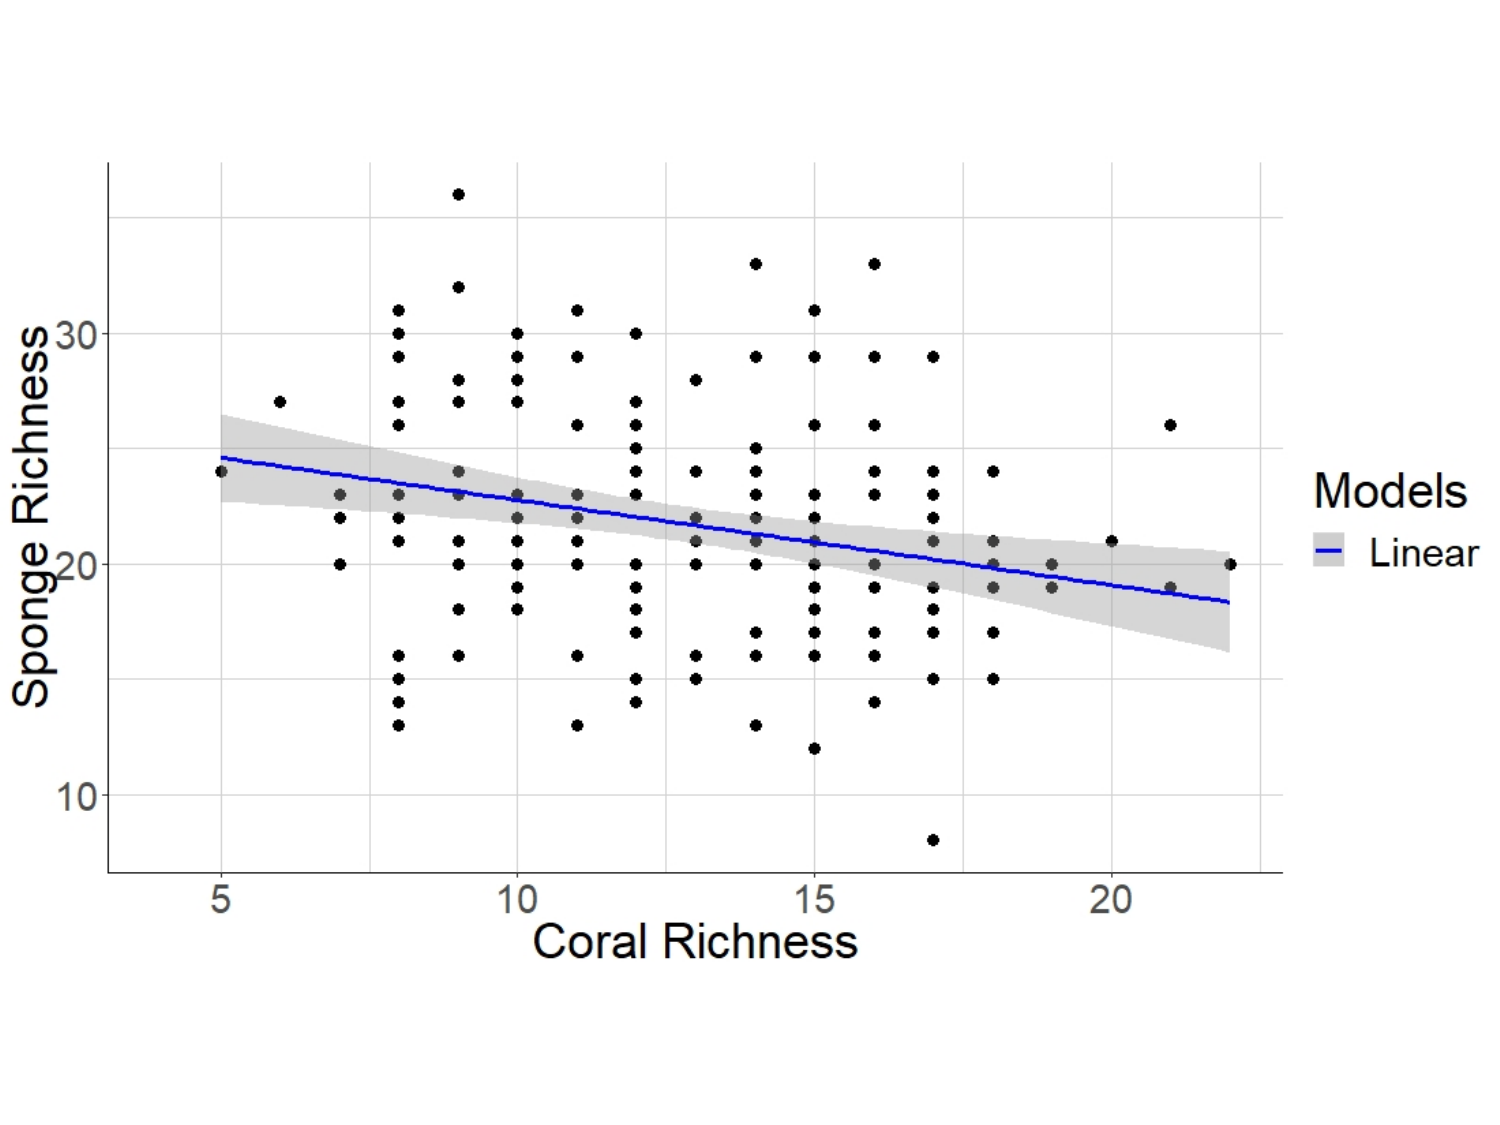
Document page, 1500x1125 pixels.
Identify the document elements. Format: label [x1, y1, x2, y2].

picture [0, 153, 1500, 972]
